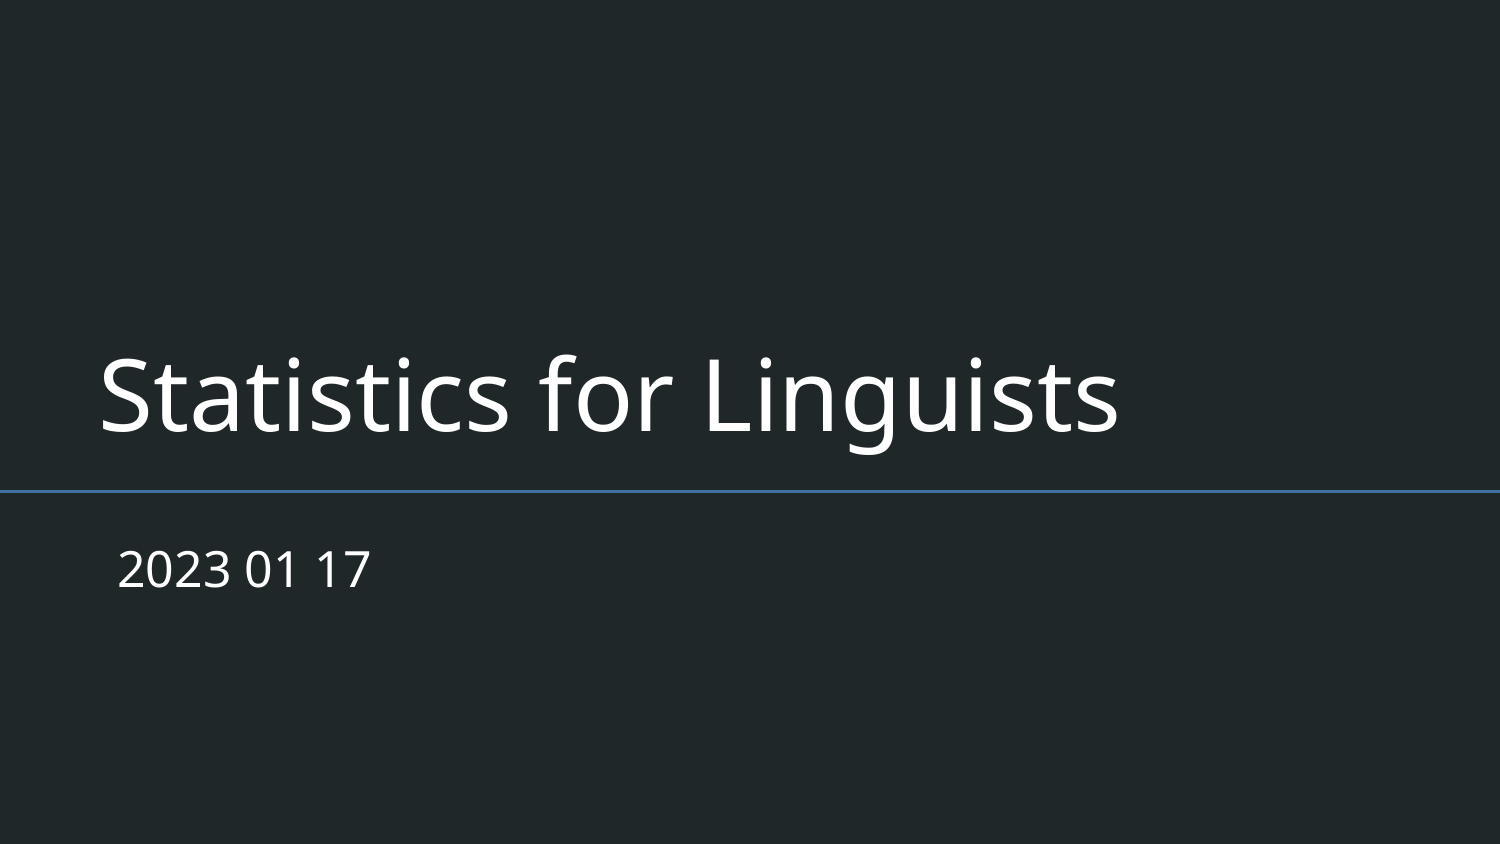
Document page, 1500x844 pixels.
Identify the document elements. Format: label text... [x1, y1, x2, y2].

title Statistics for Linguists [83, 206, 1417, 467]
subtitle 2023 01 17 [83, 522, 1417, 626]
